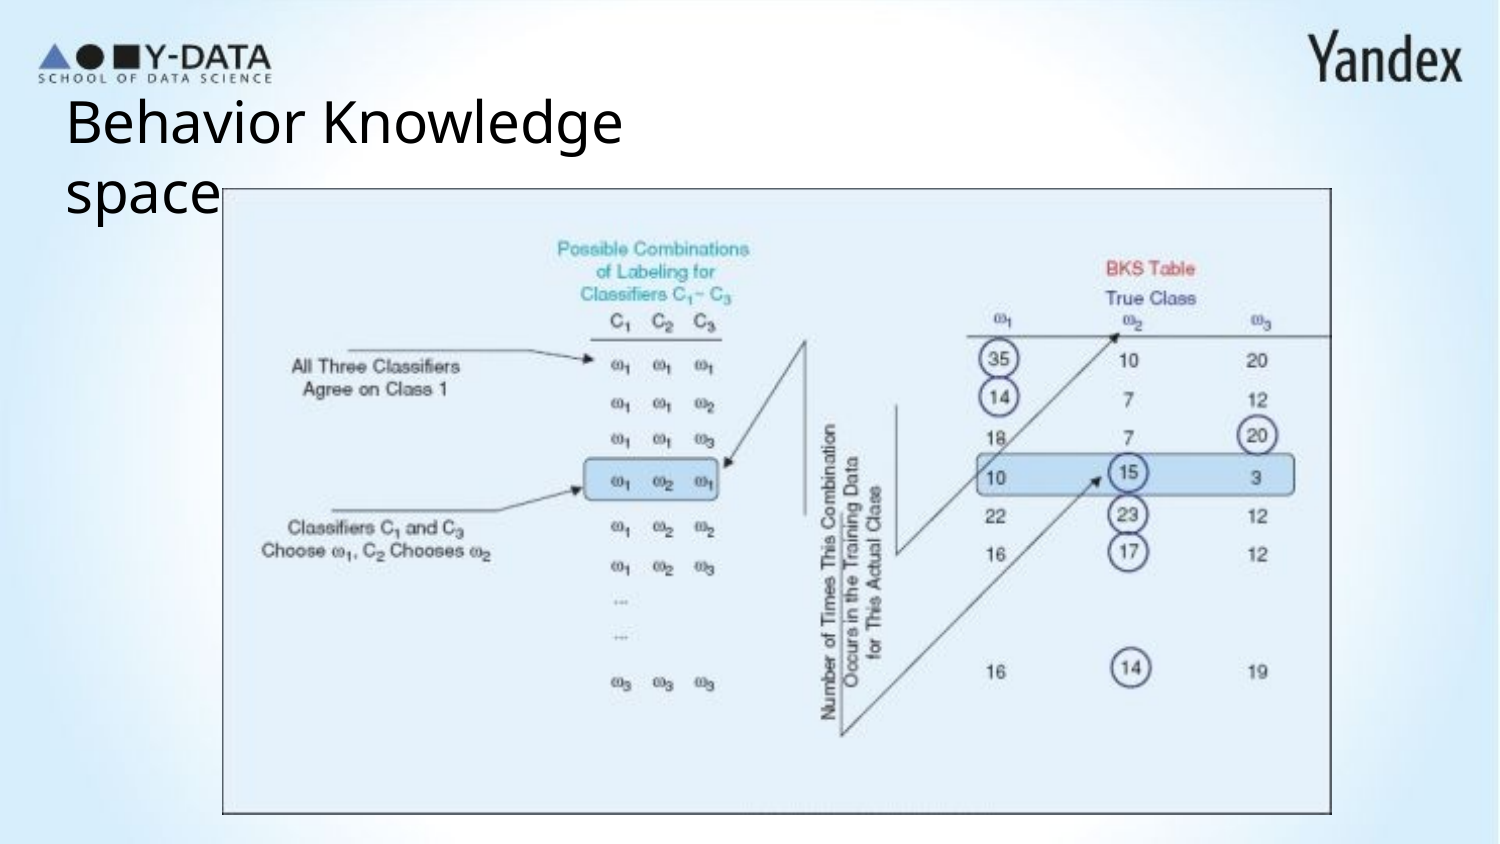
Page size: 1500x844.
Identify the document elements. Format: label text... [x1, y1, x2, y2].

title Behavior Knowledge space [63, 82, 773, 226]
picture [0, 0, 1500, 844]
